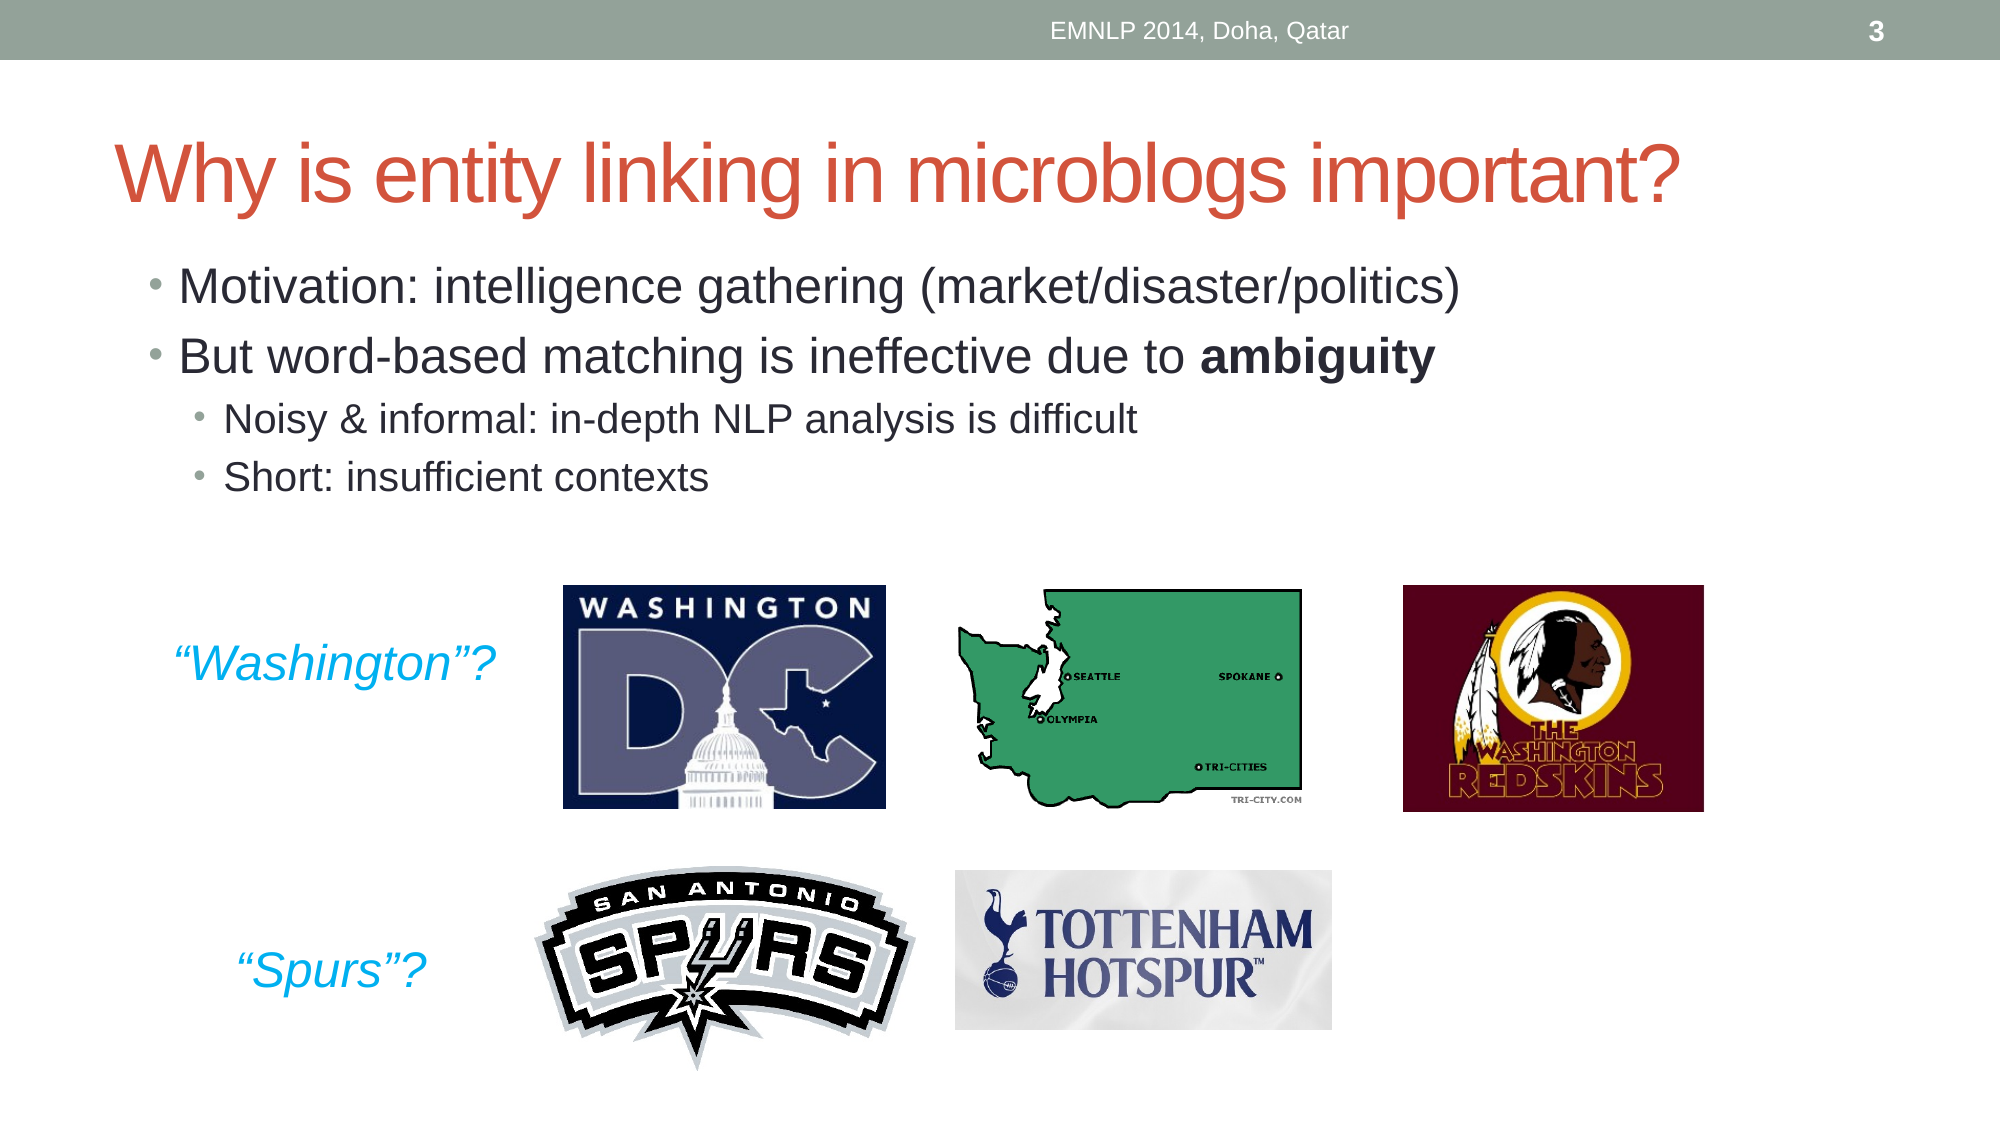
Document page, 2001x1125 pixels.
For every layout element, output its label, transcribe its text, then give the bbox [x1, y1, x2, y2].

footer EMNLP 2014, Doha, Qatar [750, 3, 1650, 57]
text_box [226, 865, 1332, 1071]
slide_number 3 [1666, 3, 1900, 57]
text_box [162, 585, 1706, 812]
list Motivation: intelligence gathering (market/disaster/politics) But word-based matching is ineffective due to ambiguity Noisy & informal: in-depth NLP analysis is difficult Short: insufficient contexts [133, 245, 1859, 960]
title Why is entity linking in microblogs important? [99, 87, 1900, 250]
